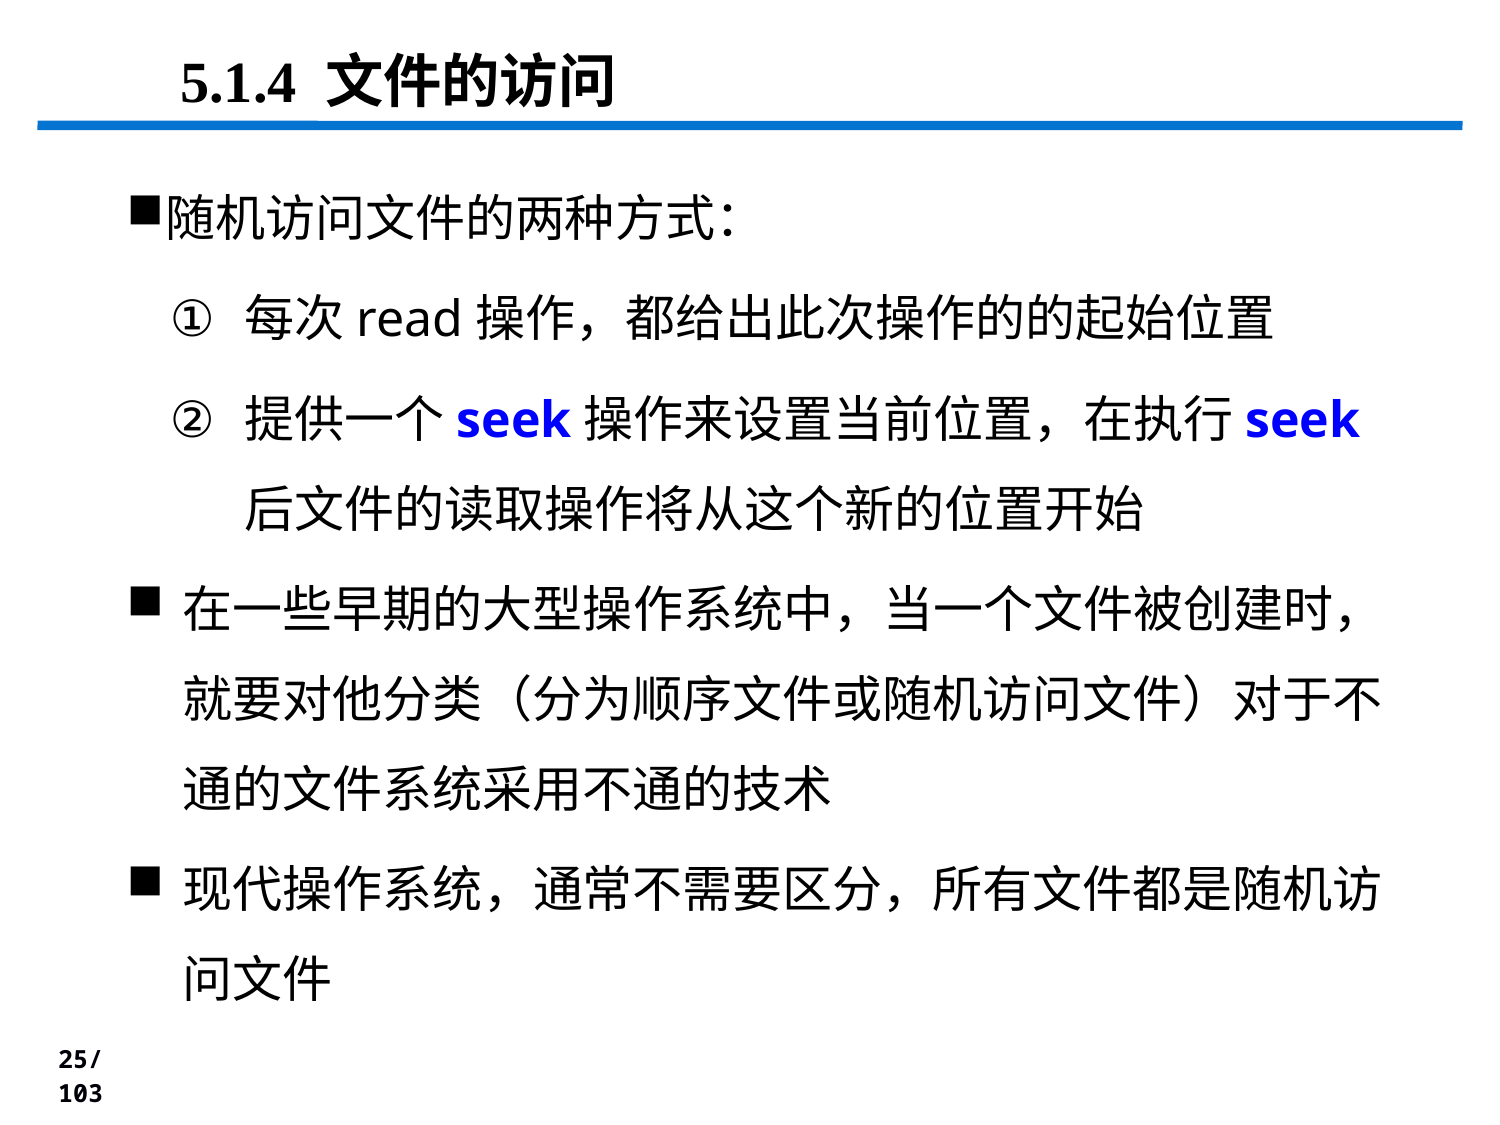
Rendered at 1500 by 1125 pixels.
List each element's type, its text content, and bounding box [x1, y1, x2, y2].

text_box 5.1.4 文件的访问 [165, 36, 1406, 122]
text_box 随机访问文件的两种方式： 每次read操作，都给出此次操作的的起始位置 提供一个seek操作来设置当前位置，在执行seek后文件的读取操作将从这个新的位置开始 在一些早期的大型操作系统中，当一个文件被创建时，就要对他分类（分为顺序文件或随机访问文件）对于不通的文件系统采用不通的技术 现代操作系统，通常不需要区分，所有文件都是随机访问文件 [111, 148, 1406, 1016]
